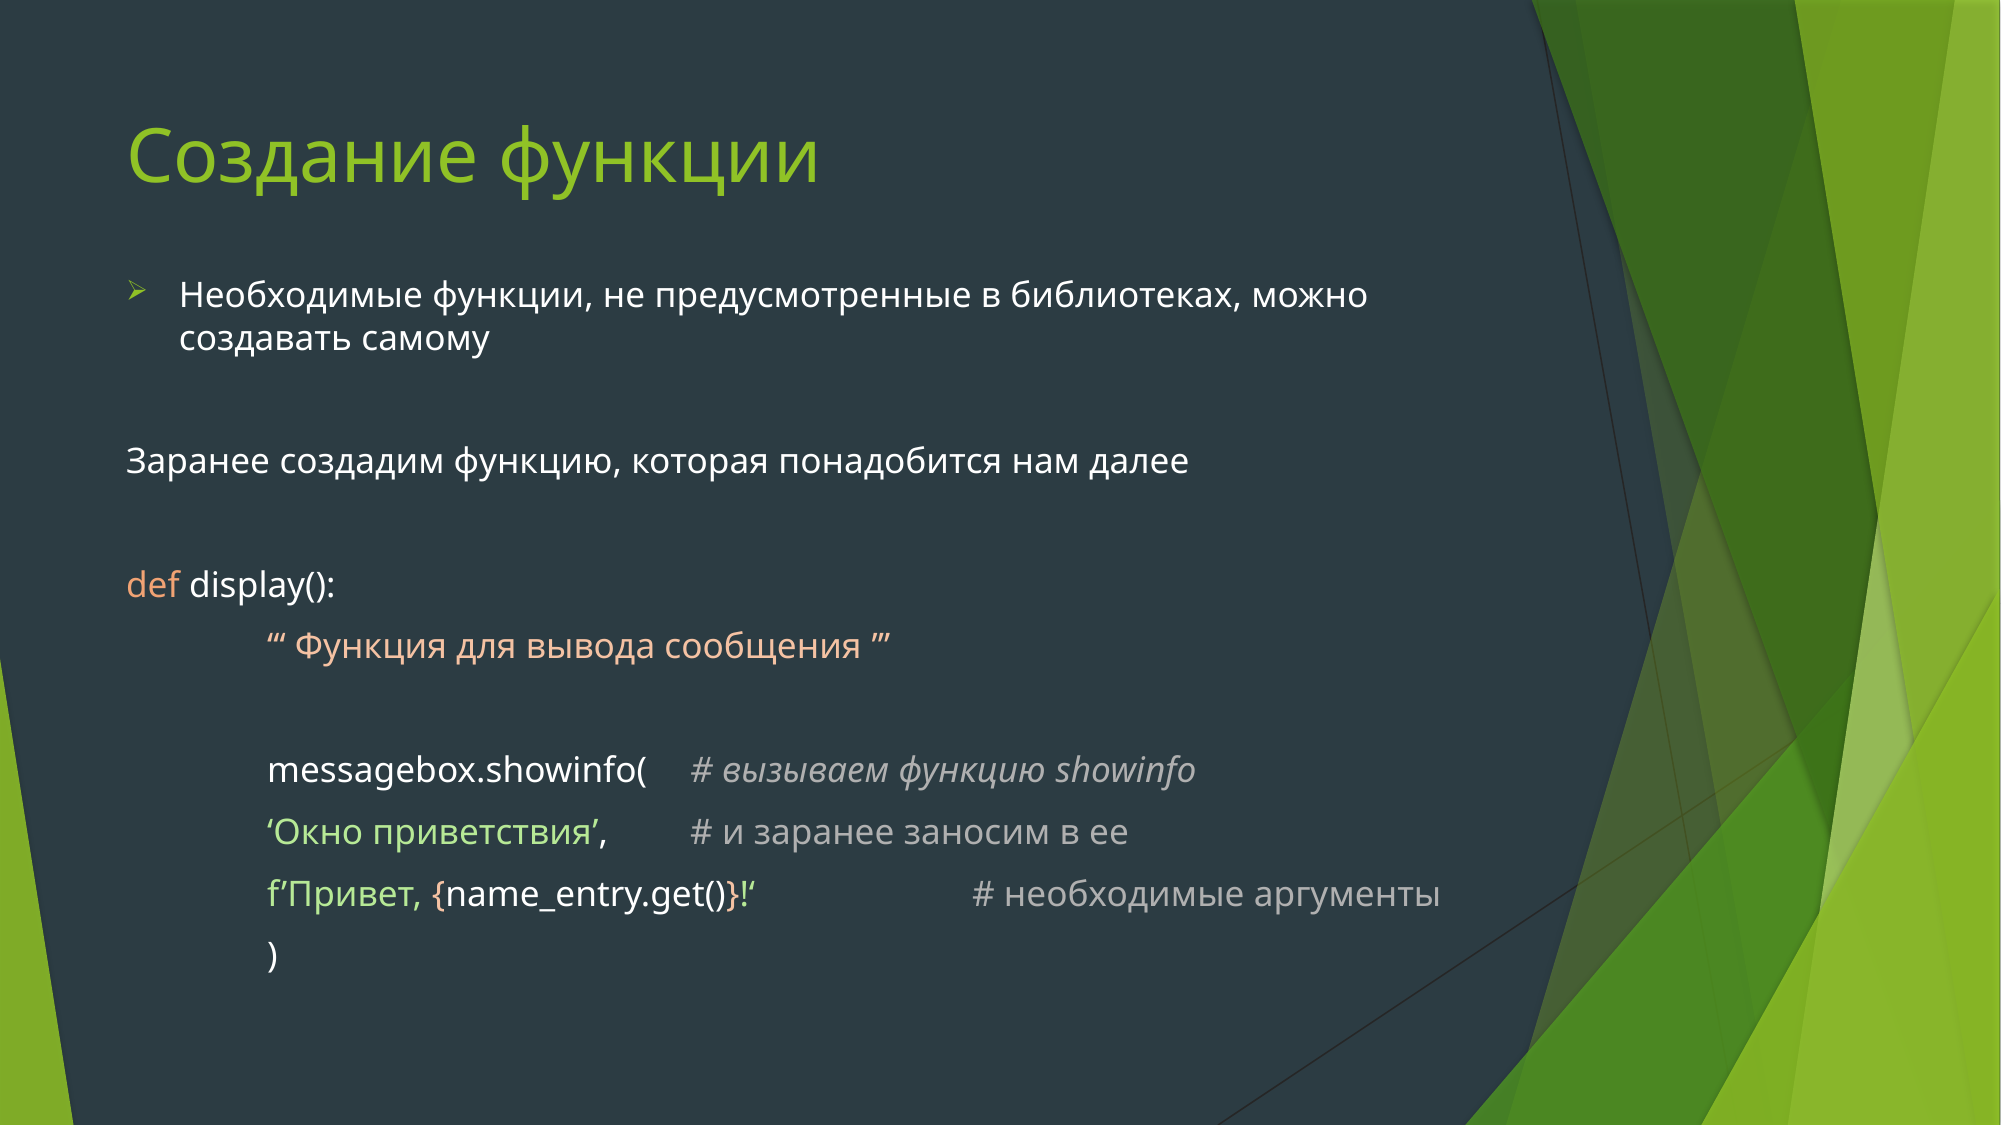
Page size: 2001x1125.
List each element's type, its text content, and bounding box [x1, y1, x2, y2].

title Создание функции [111, 99, 1522, 265]
list Необходимые функции, не предусмотренные в библиотеках, можно создавать самому Заранее создадим функцию, которая понадобится нам далее def display(): ‘‘‘ Функция для вывода сообщения ’’’ messagebox.showinfo( # вызываем функцию showinfo ‘Окно приветствия’, # и заранее заносим в ее f’Привет, {name_entry.get()}!‘ # необходимые аргументы ) [111, 265, 1522, 991]
